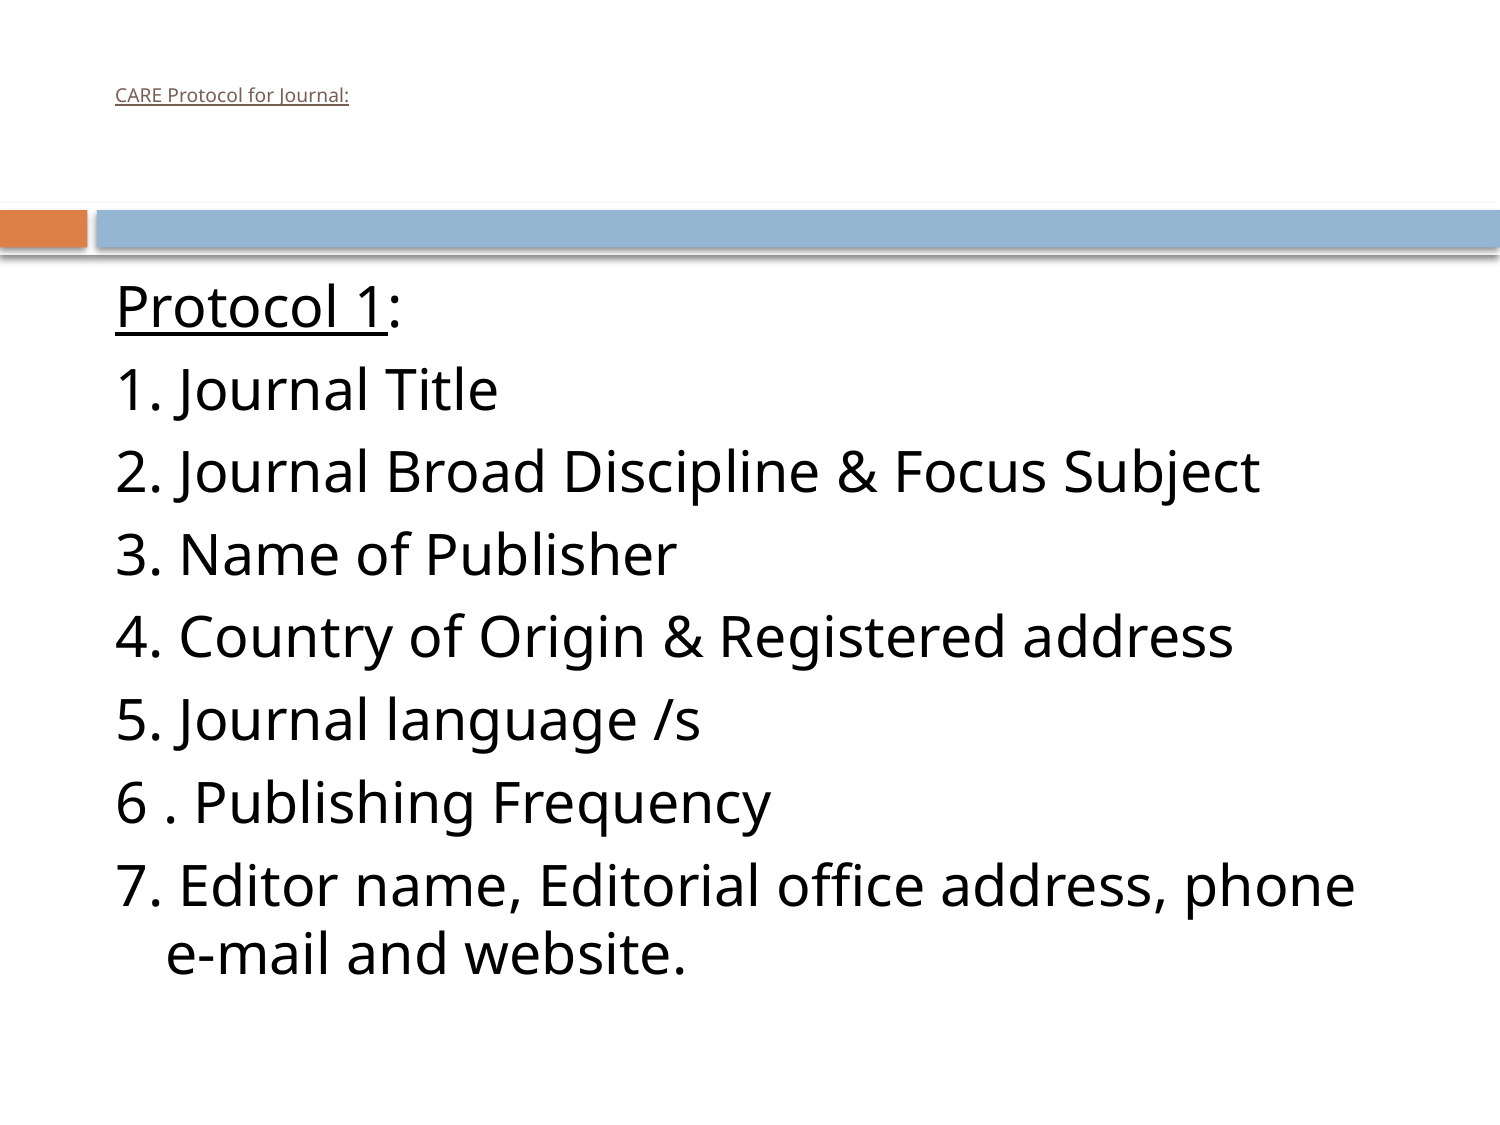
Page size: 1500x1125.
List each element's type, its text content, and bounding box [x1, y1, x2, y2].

list Protocol 1: 1. Journal Title 2. Journal Broad Discipline & Focus Subject 3. Name of Publisher 4. Country of Origin & Registered address 5. Journal language /s 6 . Publishing Frequency 7. Editor name, Editorial office address, phone e-mail and website. [100, 262, 1438, 1000]
title CARE Protocol for Journal: [100, 75, 1438, 138]
